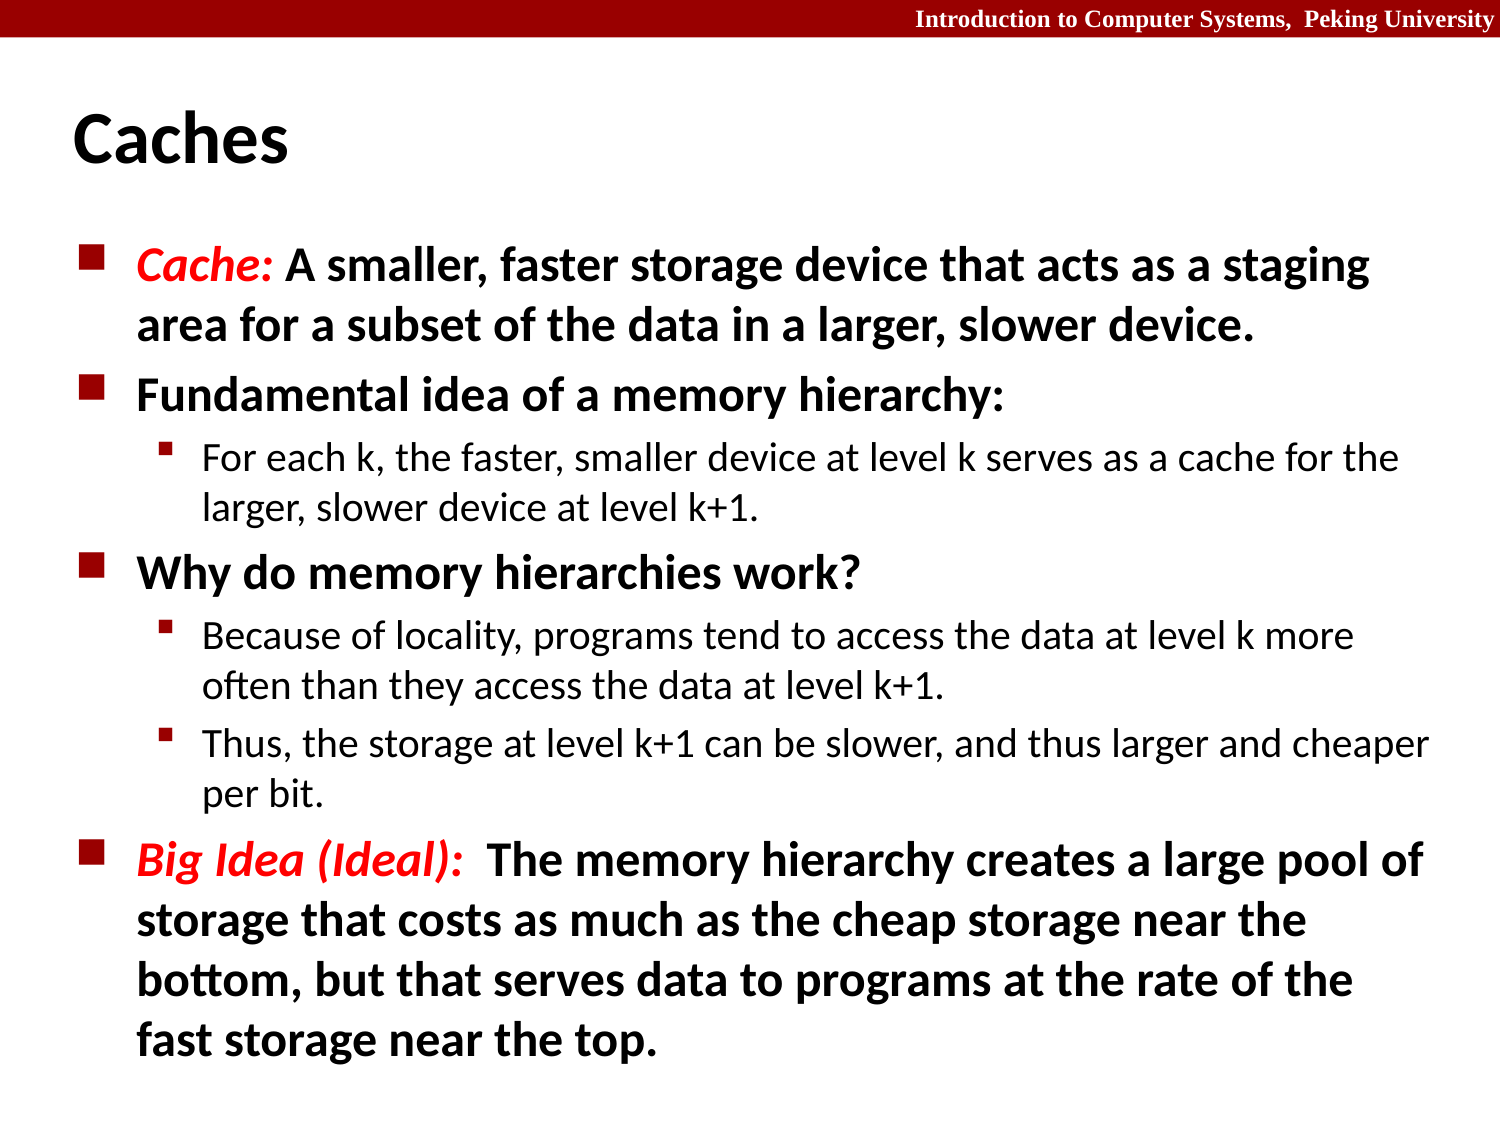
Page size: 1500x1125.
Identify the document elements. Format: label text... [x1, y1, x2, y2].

title Caches [58, 71, 1305, 197]
list Cache: A smaller, faster storage device that acts as a staging area for a subset of the data in a larger, slower device. Fundamental idea of a memory hierarchy: For each k, the faster, smaller device at level k serves as a cache for the larger, slower device at level k+1. Why do memory hierarchies work? Because of locality, programs tend to access the data at level k more often than they access the data at level k+1. Thus, the storage at level k+1 can be slower, and thus larger and cheaper per bit. Big Idea (Ideal): The memory hierarchy creates a large pool of storage that costs as much as the cheap storage near the bottom, but that serves data to programs at the rate of the fast storage near the top. [64, 223, 1451, 1040]
